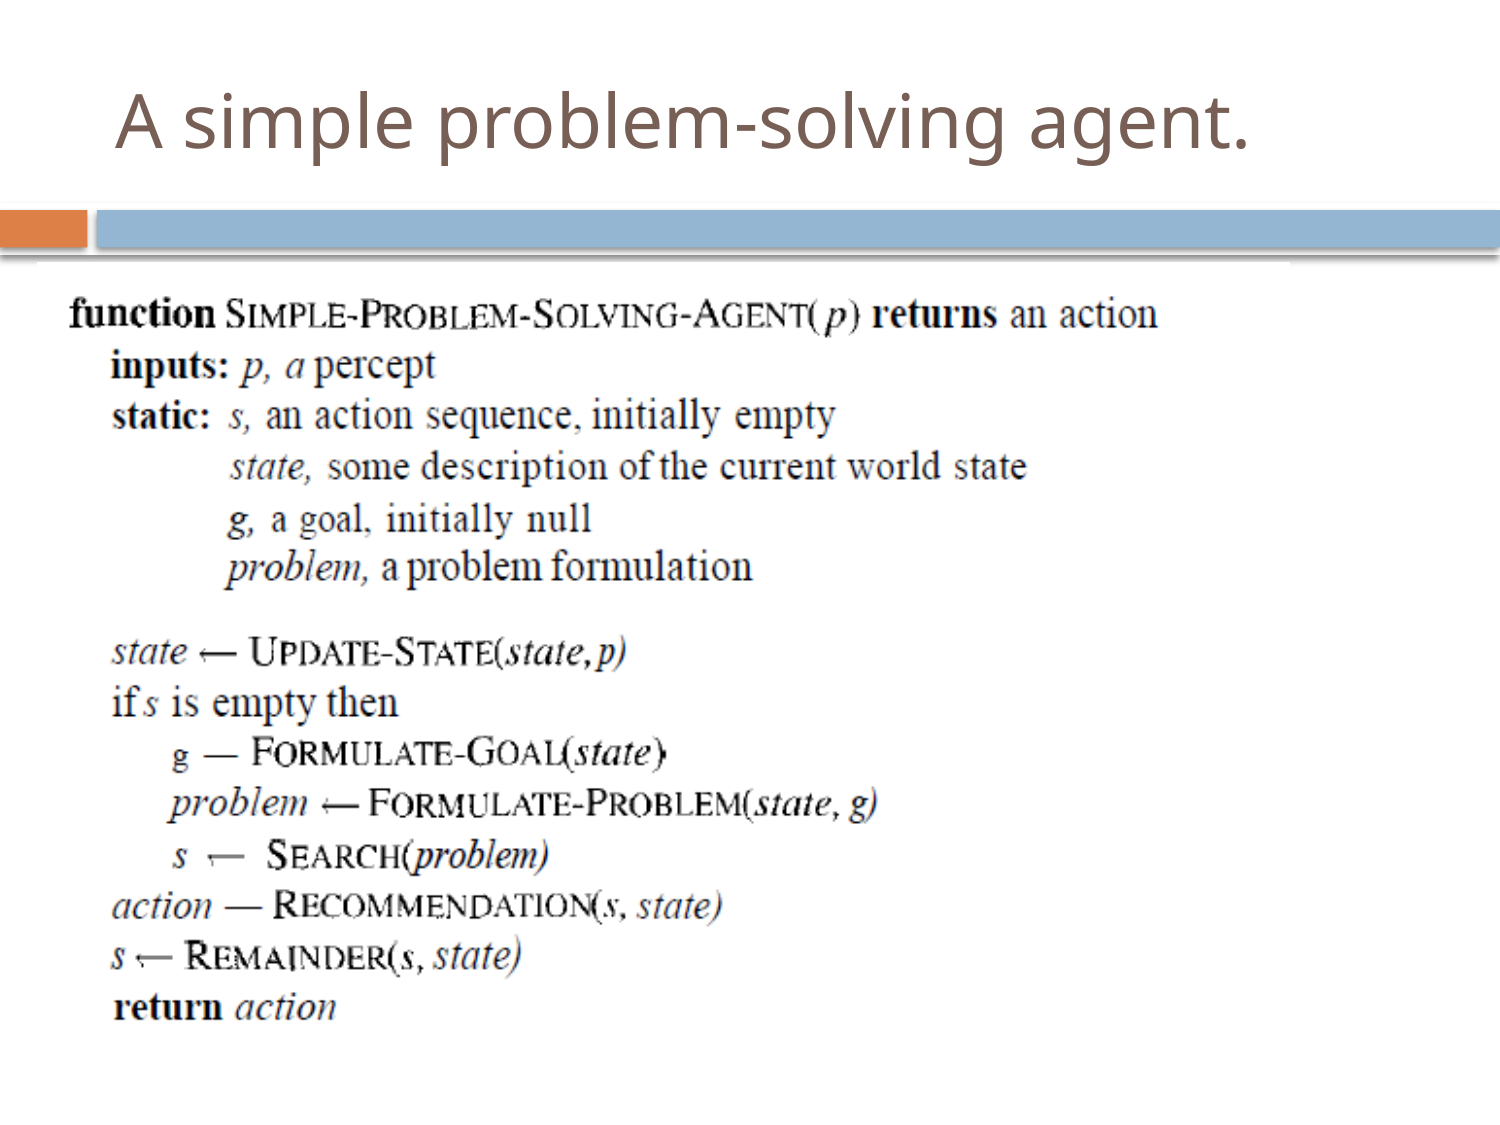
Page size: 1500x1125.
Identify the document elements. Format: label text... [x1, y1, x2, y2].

picture [37, 262, 1291, 1063]
title A simple problem-solving agent. [100, 37, 1438, 200]
